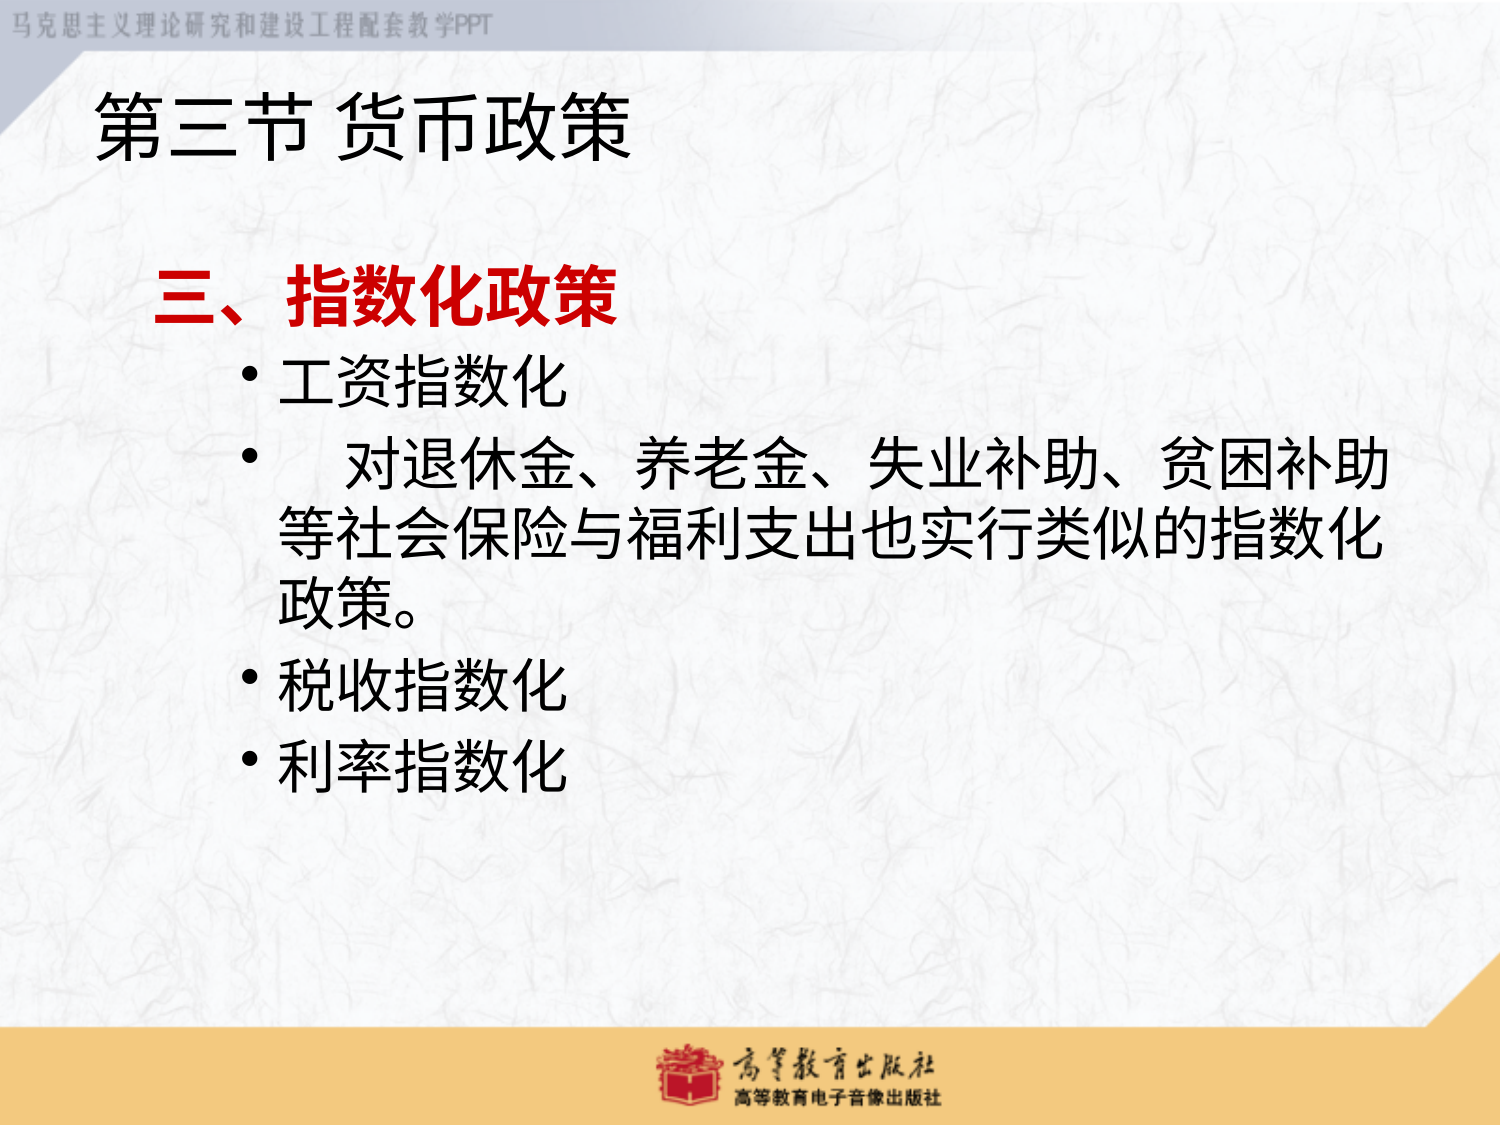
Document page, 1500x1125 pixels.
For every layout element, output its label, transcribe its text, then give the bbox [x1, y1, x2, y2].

list 三、指数化政策 工资指数化 对退休金、养老金、失业补助、贫困补助等社会保险与福利支出也实行类似的指数化政策。 税收指数化 利率指数化 [74, 262, 1426, 838]
text_box 第三节 货币政策 [76, 54, 1427, 197]
picture [0, 0, 1500, 1125]
